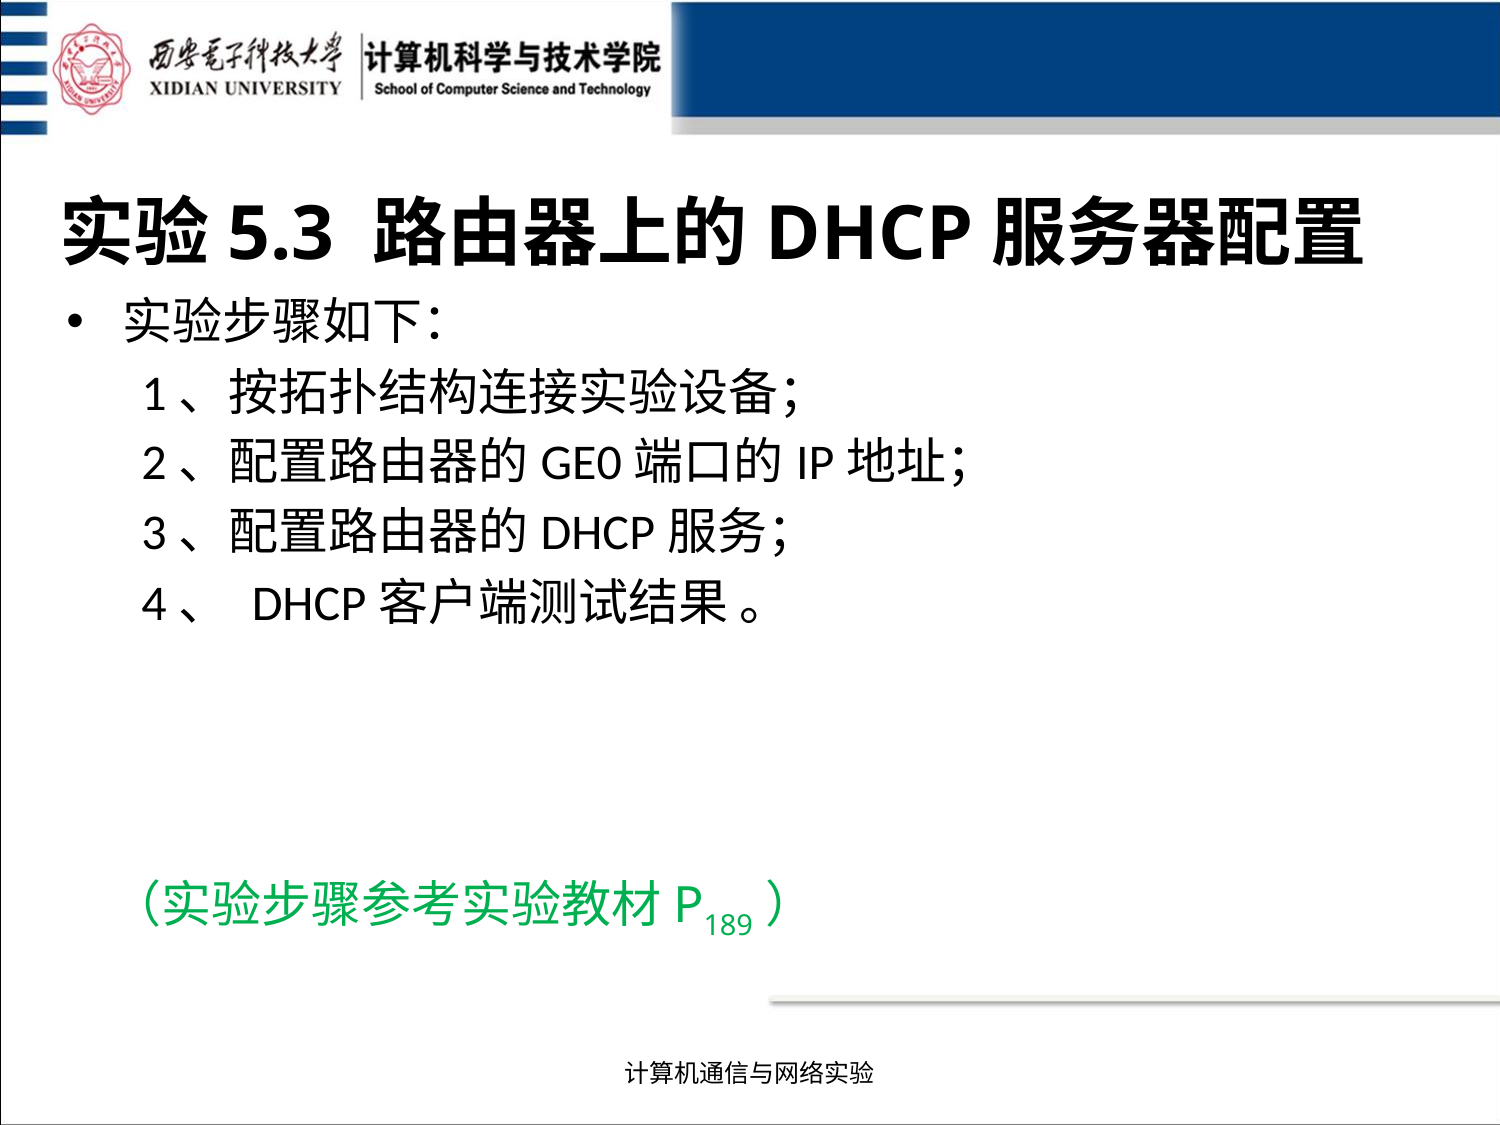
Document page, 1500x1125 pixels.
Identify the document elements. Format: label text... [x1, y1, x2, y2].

text_box 实验5.3 路由器上的DHCP服务器配置 [46, 152, 1430, 261]
list 实验步骤如下： 1、按拓扑结构连接实验设备； 2、配置路由器的GE0端口的IP地址； 3、配置路由器的DHCP服务； 4、 DHCP客户端测试结果 。 [51, 282, 1337, 917]
text_box （实验步骤参考实验教材P189） [0, 865, 874, 949]
picture [0, 0, 1500, 1125]
footer 计算机通信与网络实验 [512, 1042, 988, 1103]
